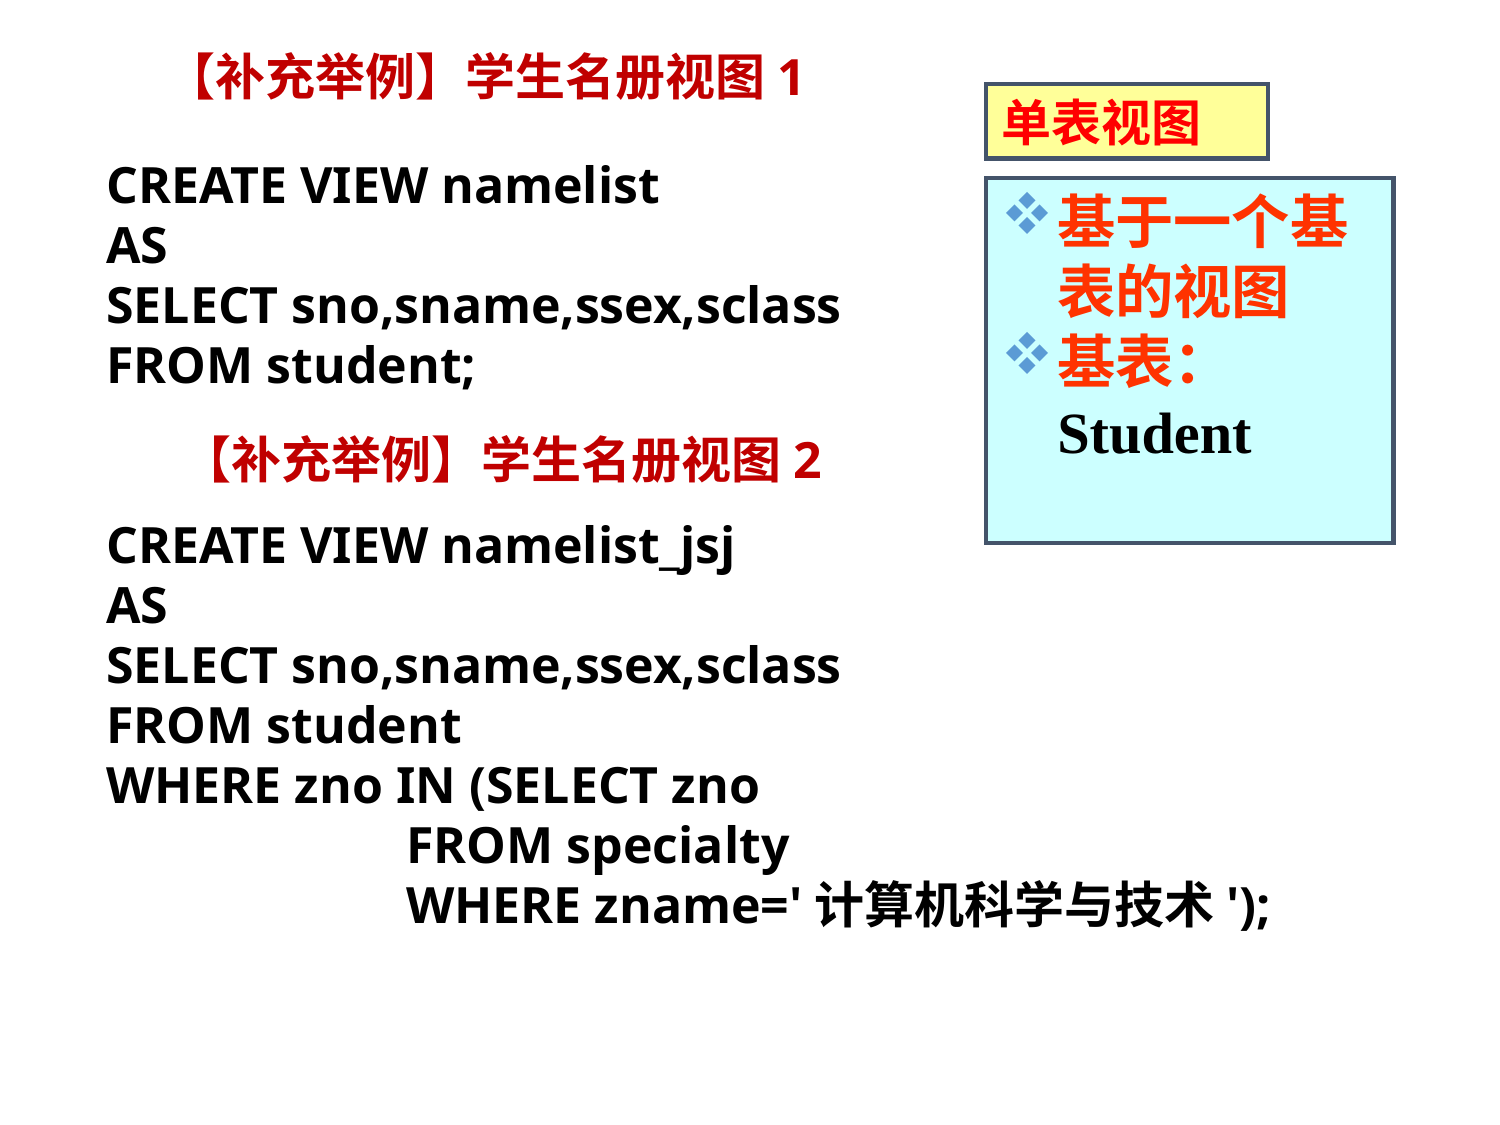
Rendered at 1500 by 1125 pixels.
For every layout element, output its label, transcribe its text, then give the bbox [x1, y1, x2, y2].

text_box 【补充举例】学生名册视图2 [91, 421, 903, 497]
text_box 【补充举例】学生名册视图1 [75, 38, 1398, 113]
text_box 单表视图 [986, 83, 1269, 159]
text_box CREATE VIEW namelist AS SELECT sno,sname,ssex,sclass FROM student; CREATE VIEW namelist_jsj AS SELECT sno,sname,ssex,sclass FROM student WHERE zno IN (SELECT zno FROM specialty WHERE zname='计算机科学与技术'); [91, 146, 1431, 941]
text_box 基于一个基表的视图 基表： Student [986, 178, 1394, 543]
